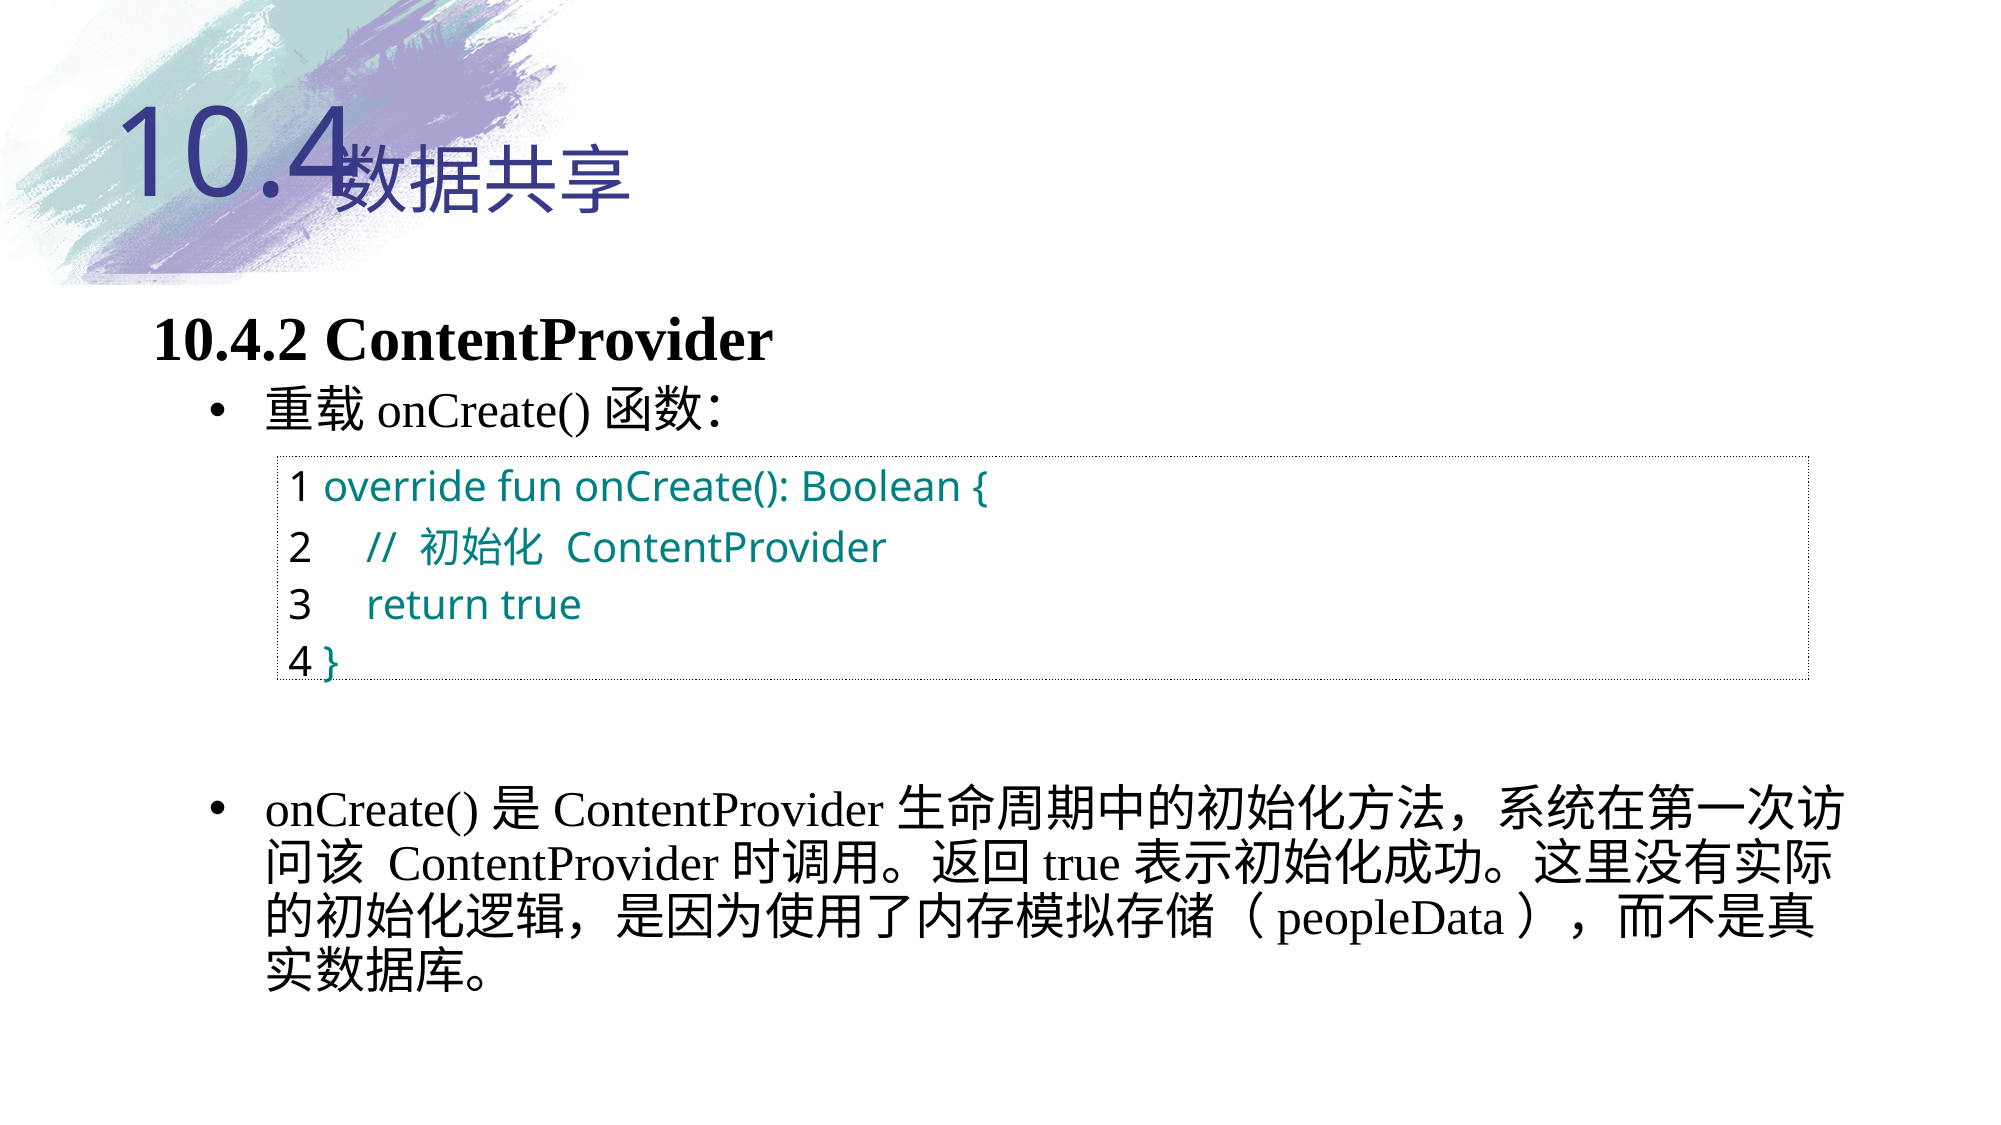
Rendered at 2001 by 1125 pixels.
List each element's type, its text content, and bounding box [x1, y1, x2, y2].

title 数据共享 [318, 74, 2000, 293]
picture [0, 0, 649, 285]
list 10.4.2 ContentProvider 重载onCreate()函数： onCreate()是ContentProvider生命周期中的初始化方法，系统在第一次访问该 ContentProvider时调用。返回true表示初始化成功。这里没有实际的初始化逻辑，是因为使用了内存模拟存储（peopleData），而不是真实数据库。 [137, 299, 1863, 1014]
table_header 1 override fun onCreate(): Boolean { 2 // 初始化 ContentProvider 3 return true 4 } [277, 457, 1809, 679]
text_box 10.4 [96, 64, 475, 230]
